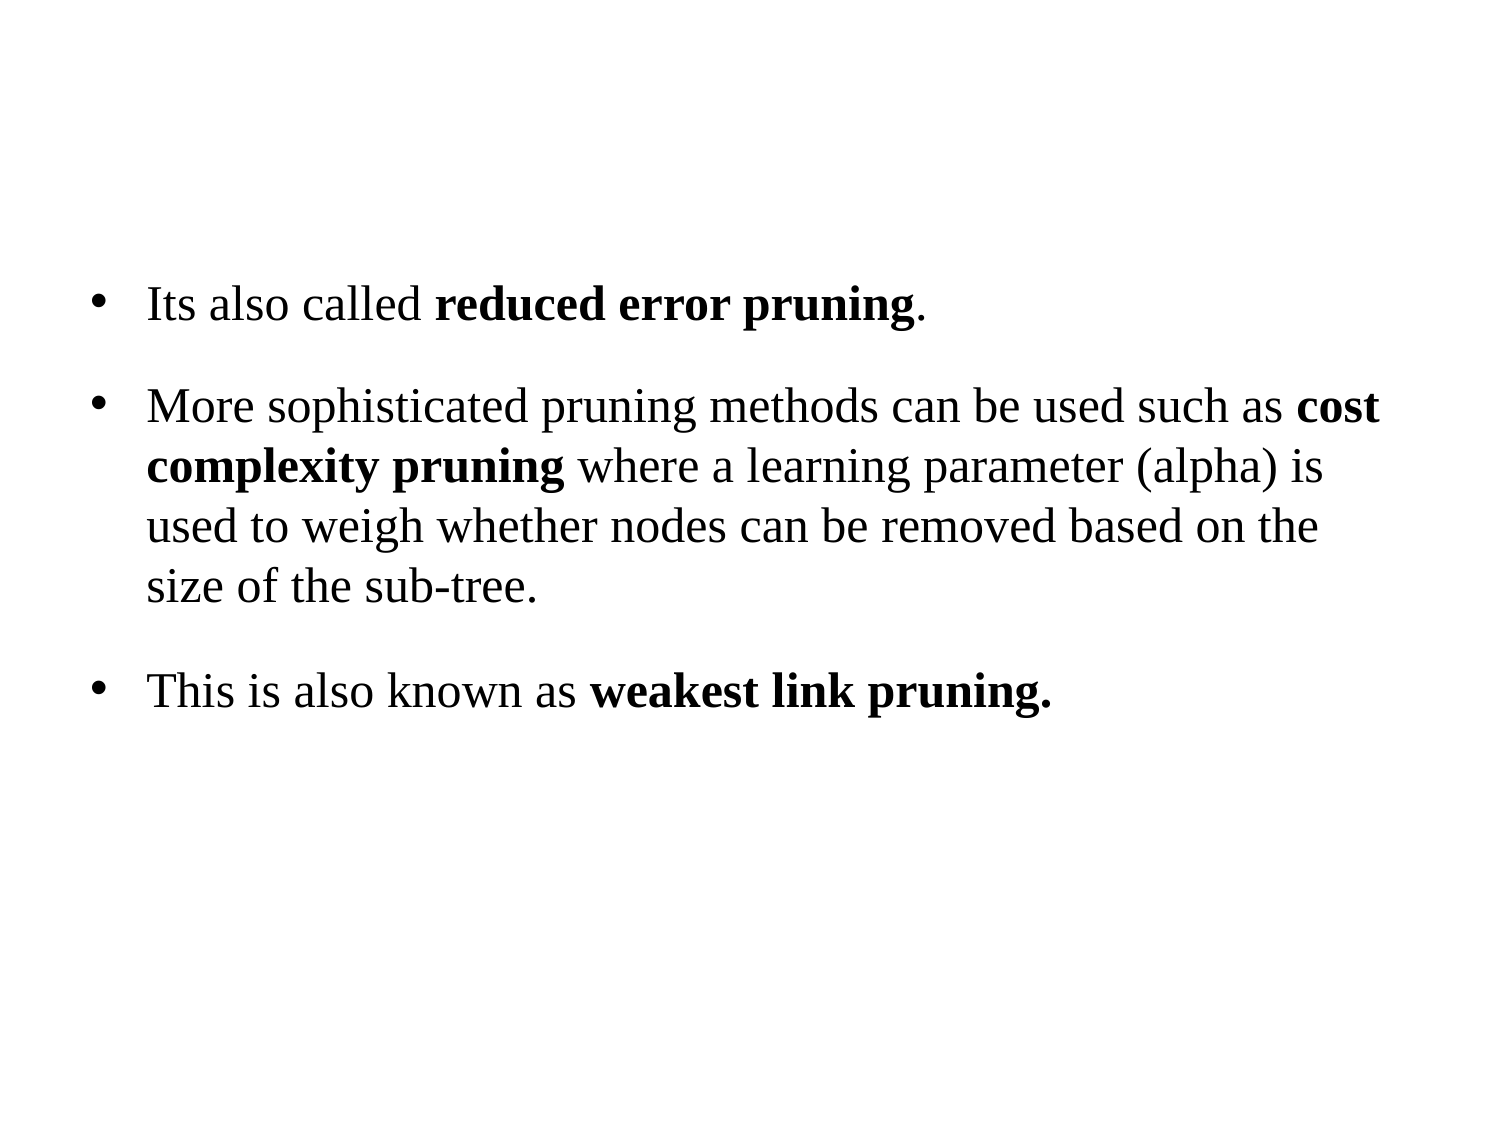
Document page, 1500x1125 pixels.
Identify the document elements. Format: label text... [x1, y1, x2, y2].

list Its also called reduced error pruning. More sophisticated pruning methods can be used such as cost complexity pruning where a learning parameter (alpha) is used to weigh whether nodes can be removed based on the size of the sub-tree. This is also known as weakest link pruning. [75, 262, 1425, 1005]
